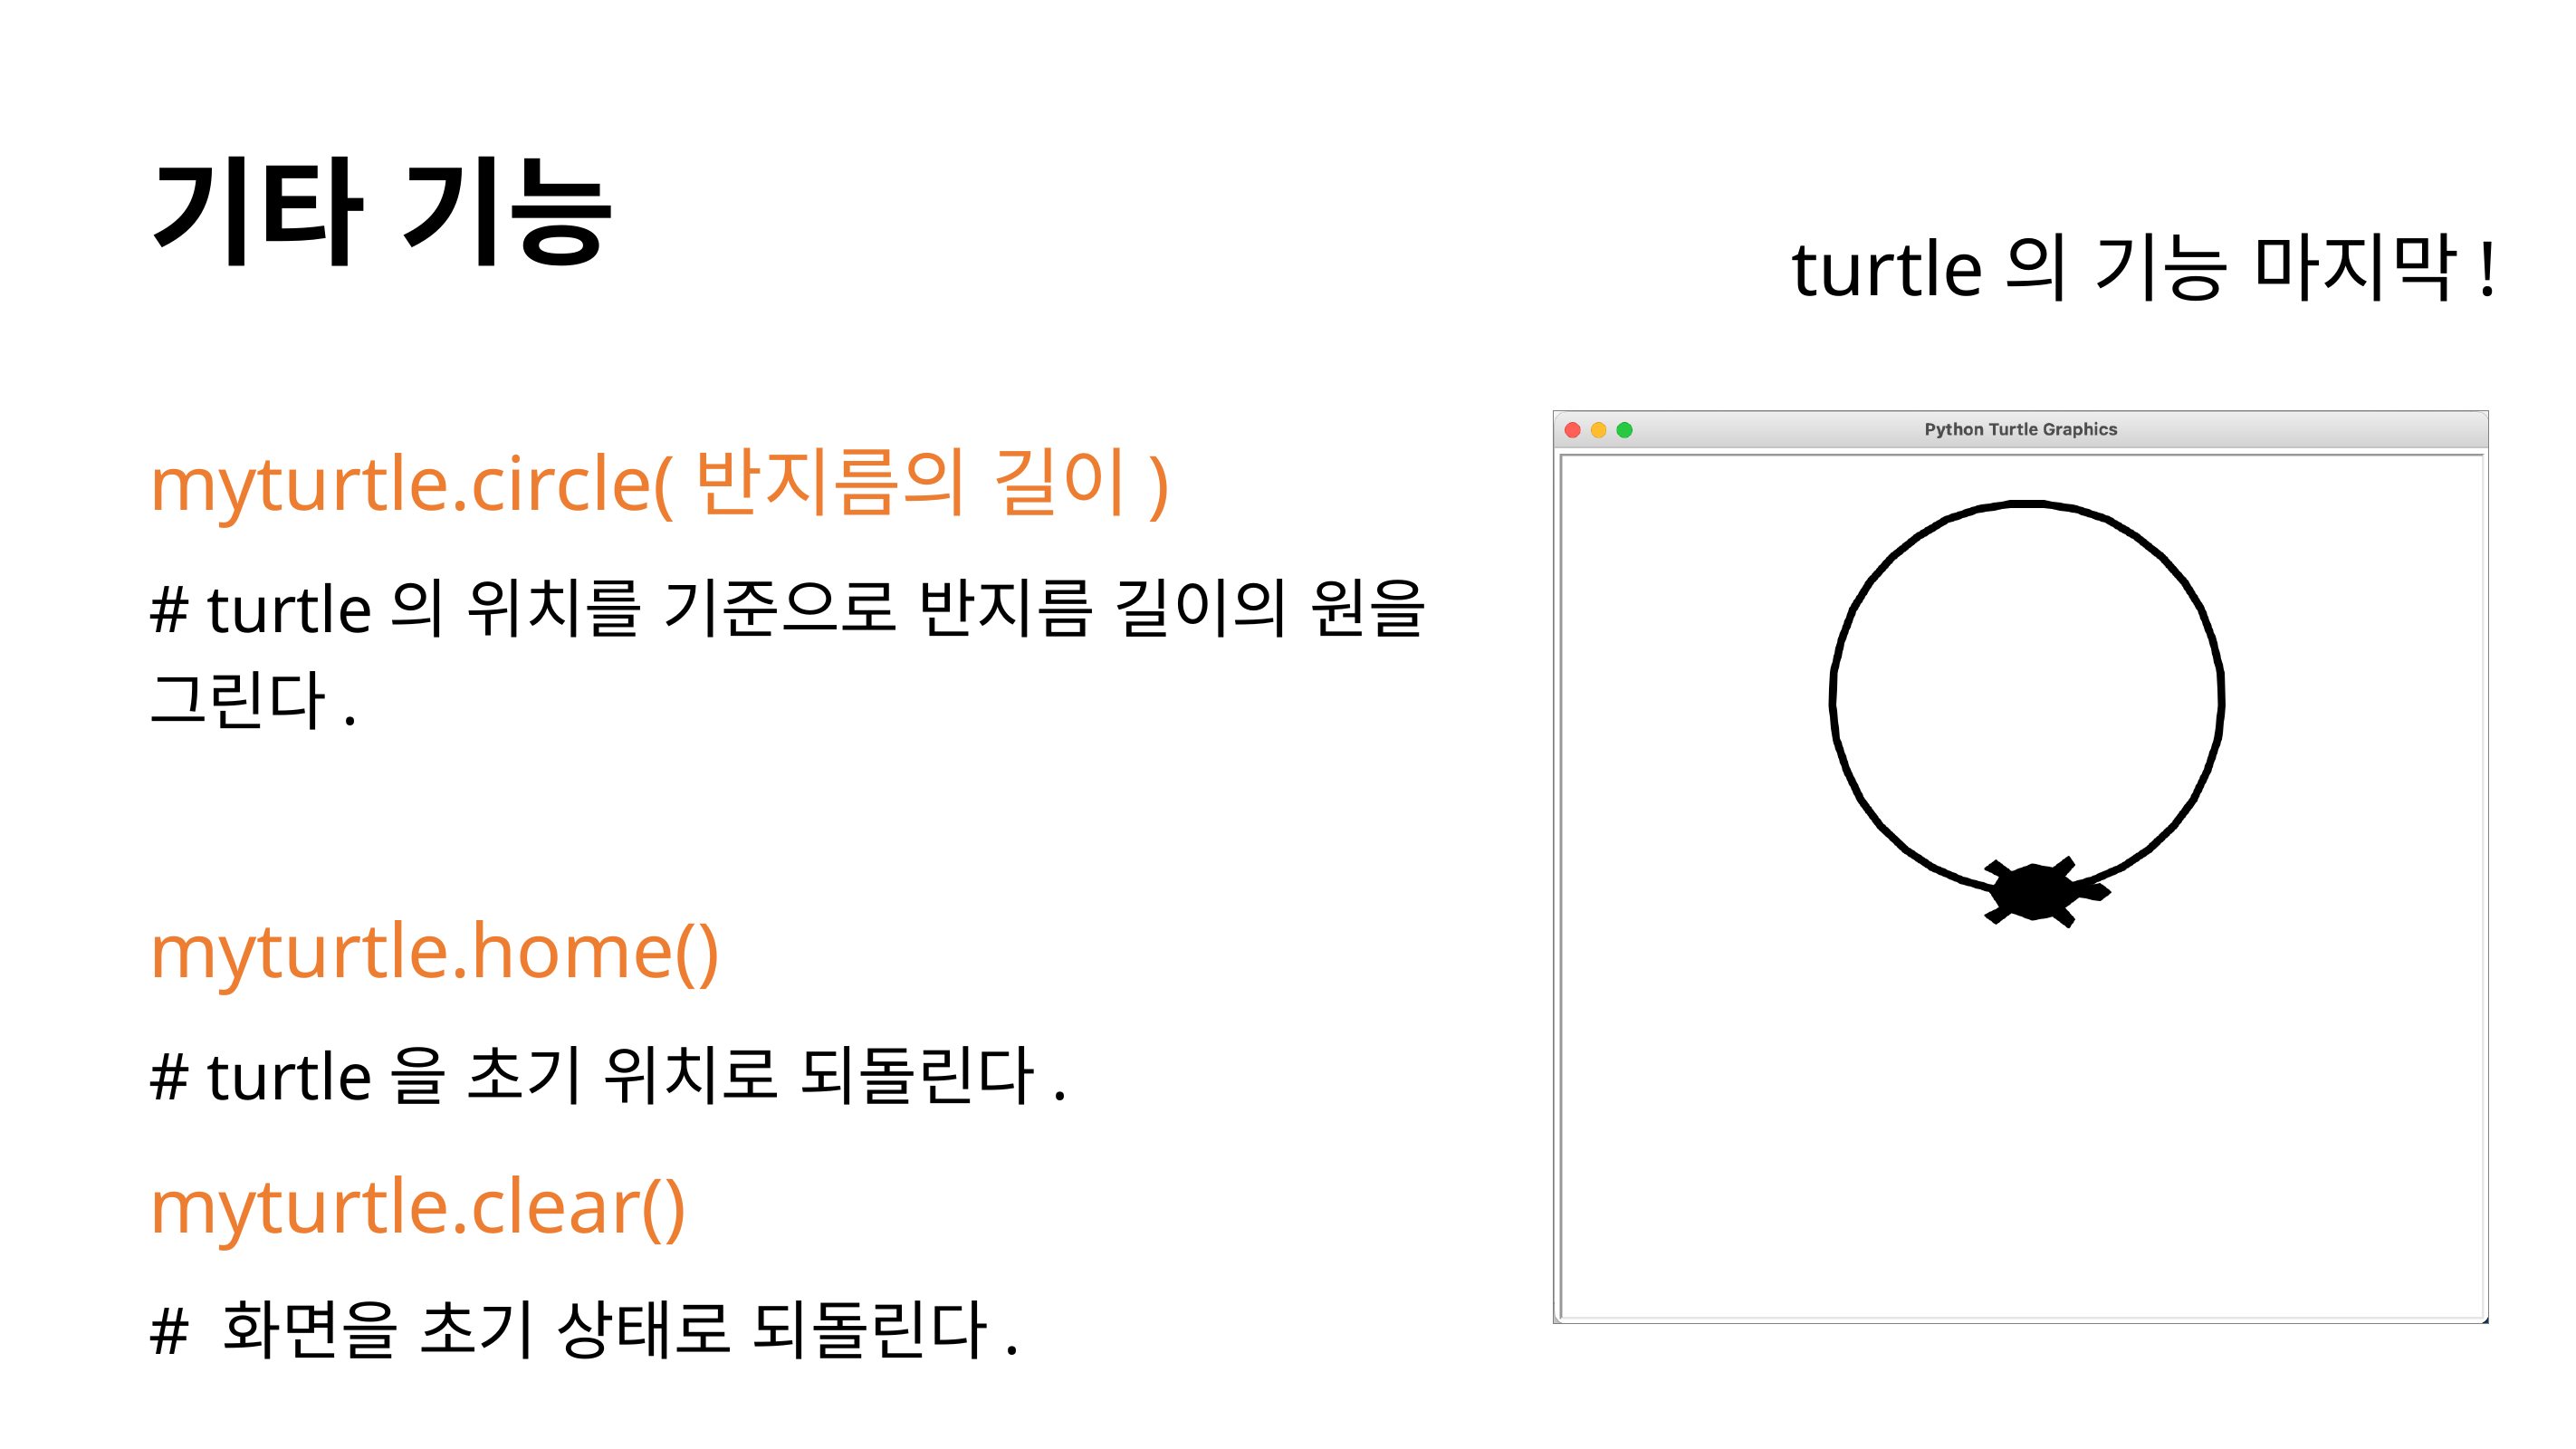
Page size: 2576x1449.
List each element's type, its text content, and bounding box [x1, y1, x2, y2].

title 기타 기능 [135, 110, 1422, 326]
list myturtle.circle(반지름의 길이) # turtle의 위치를 기준으로 반지름 길이의 원을 그린다. myturtle.home() # turtle을 초기 위치로 되돌린다. myturtle.clear() # 화면을 초기 상태로 되돌린다. [135, 410, 1556, 1413]
picture [1553, 410, 2489, 1324]
text_box turtle의 기능 마지막! [1772, 211, 2490, 331]
